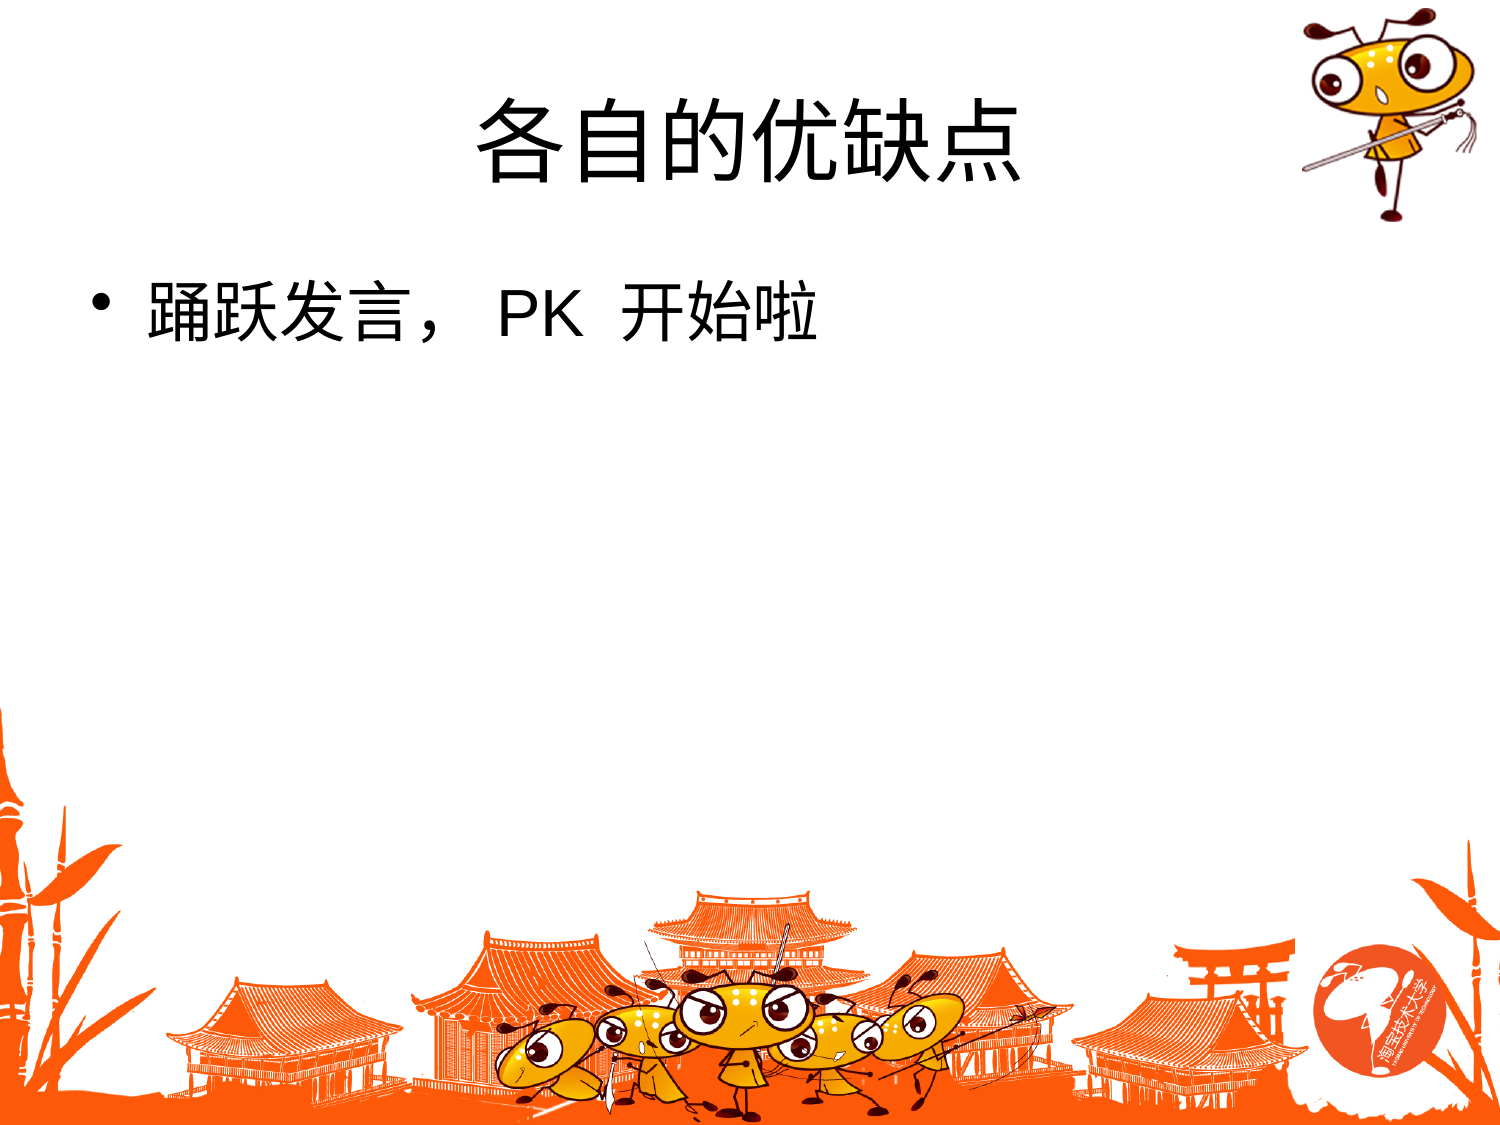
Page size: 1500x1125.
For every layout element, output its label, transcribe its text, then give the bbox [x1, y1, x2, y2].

picture [0, 0, 1500, 1125]
list 踊跃发言，PK 开始啦 [74, 262, 1426, 1006]
title 各自的优缺点 [74, 44, 1426, 233]
